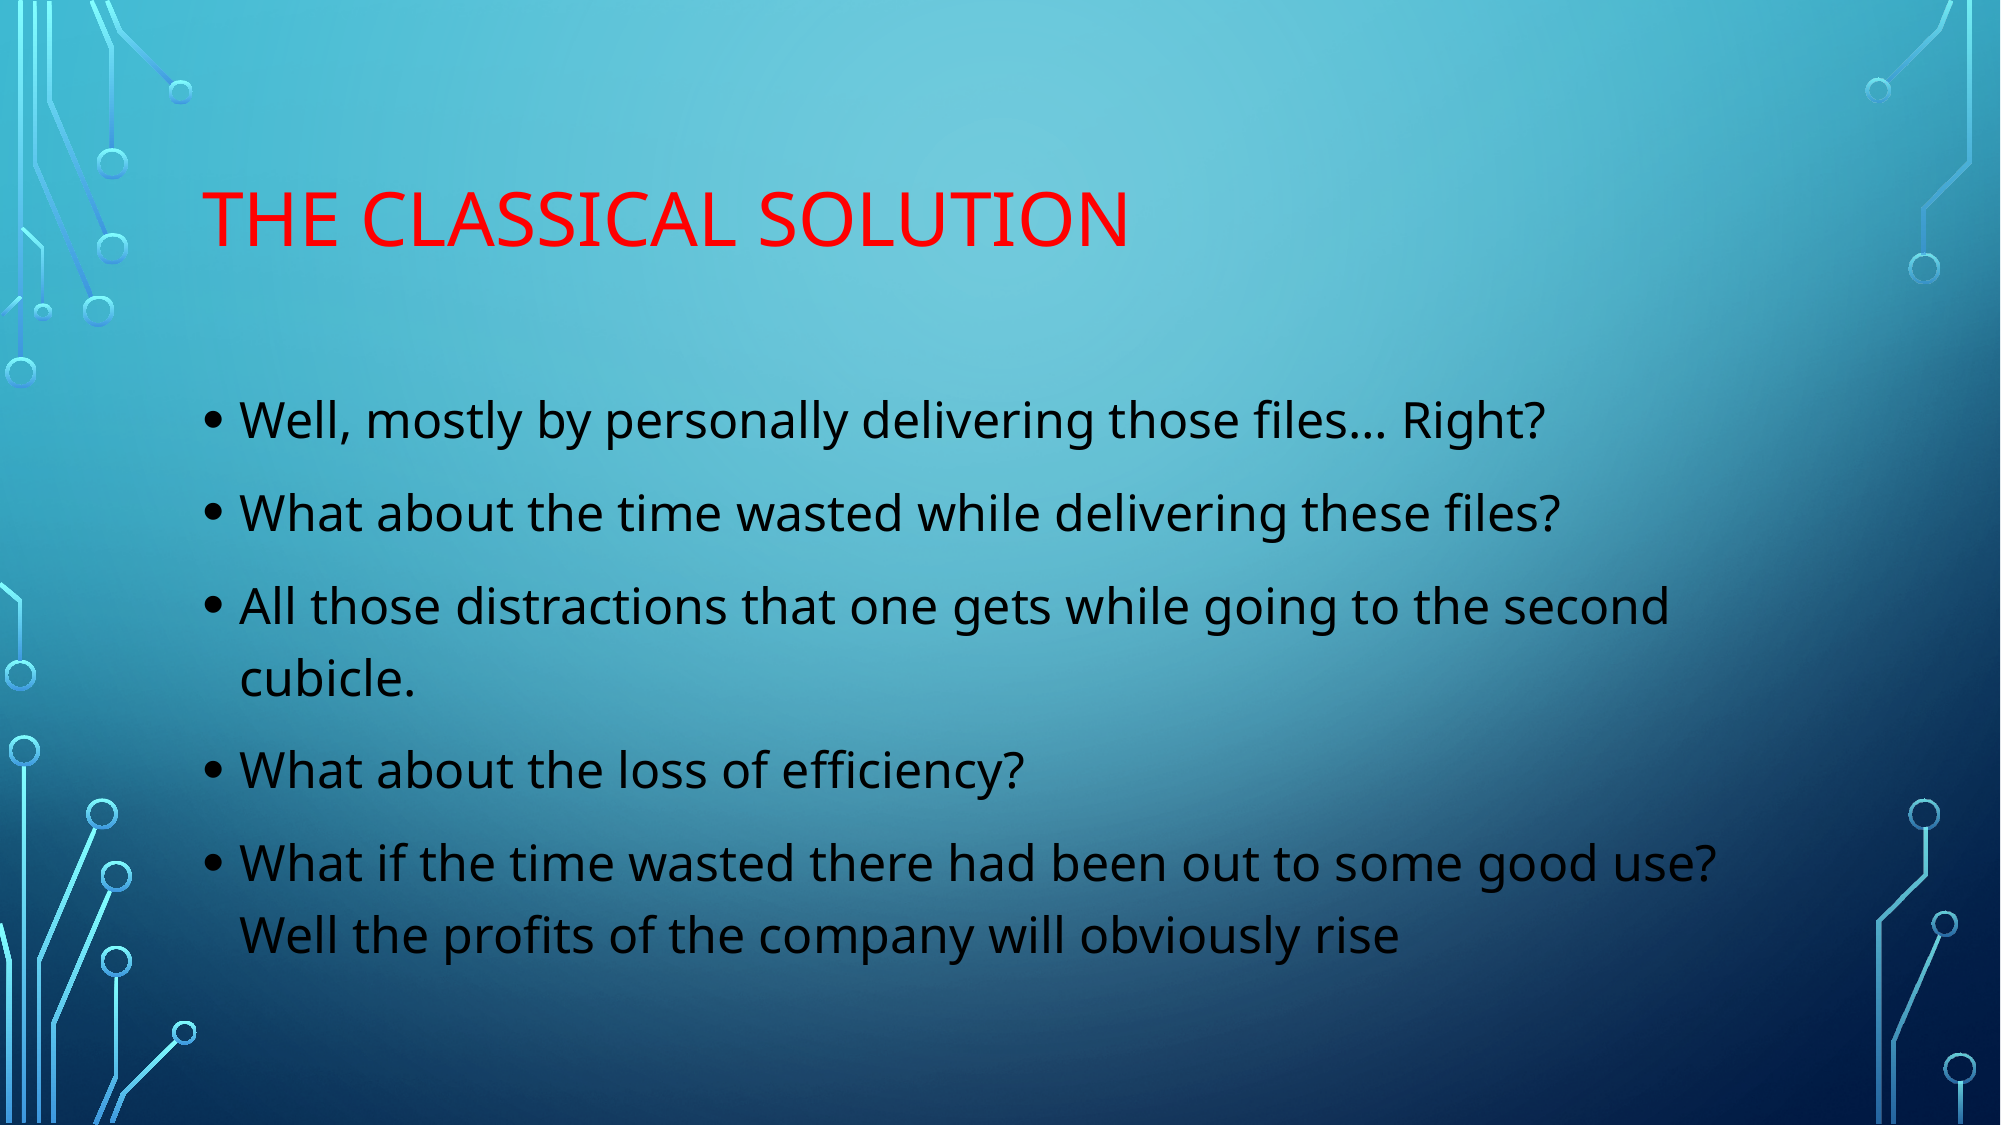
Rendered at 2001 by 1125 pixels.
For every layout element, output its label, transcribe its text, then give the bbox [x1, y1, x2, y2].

title The classical solution [187, 101, 1813, 344]
list Well, mostly by personally delivering those files… Right? What about the time wasted while delivering these files? All those distractions that one gets while going to the second cubicle. What about the loss of efficiency? What if the time wasted there had been out to some good use? Well the profits of the company will obviously rise [187, 369, 1813, 950]
